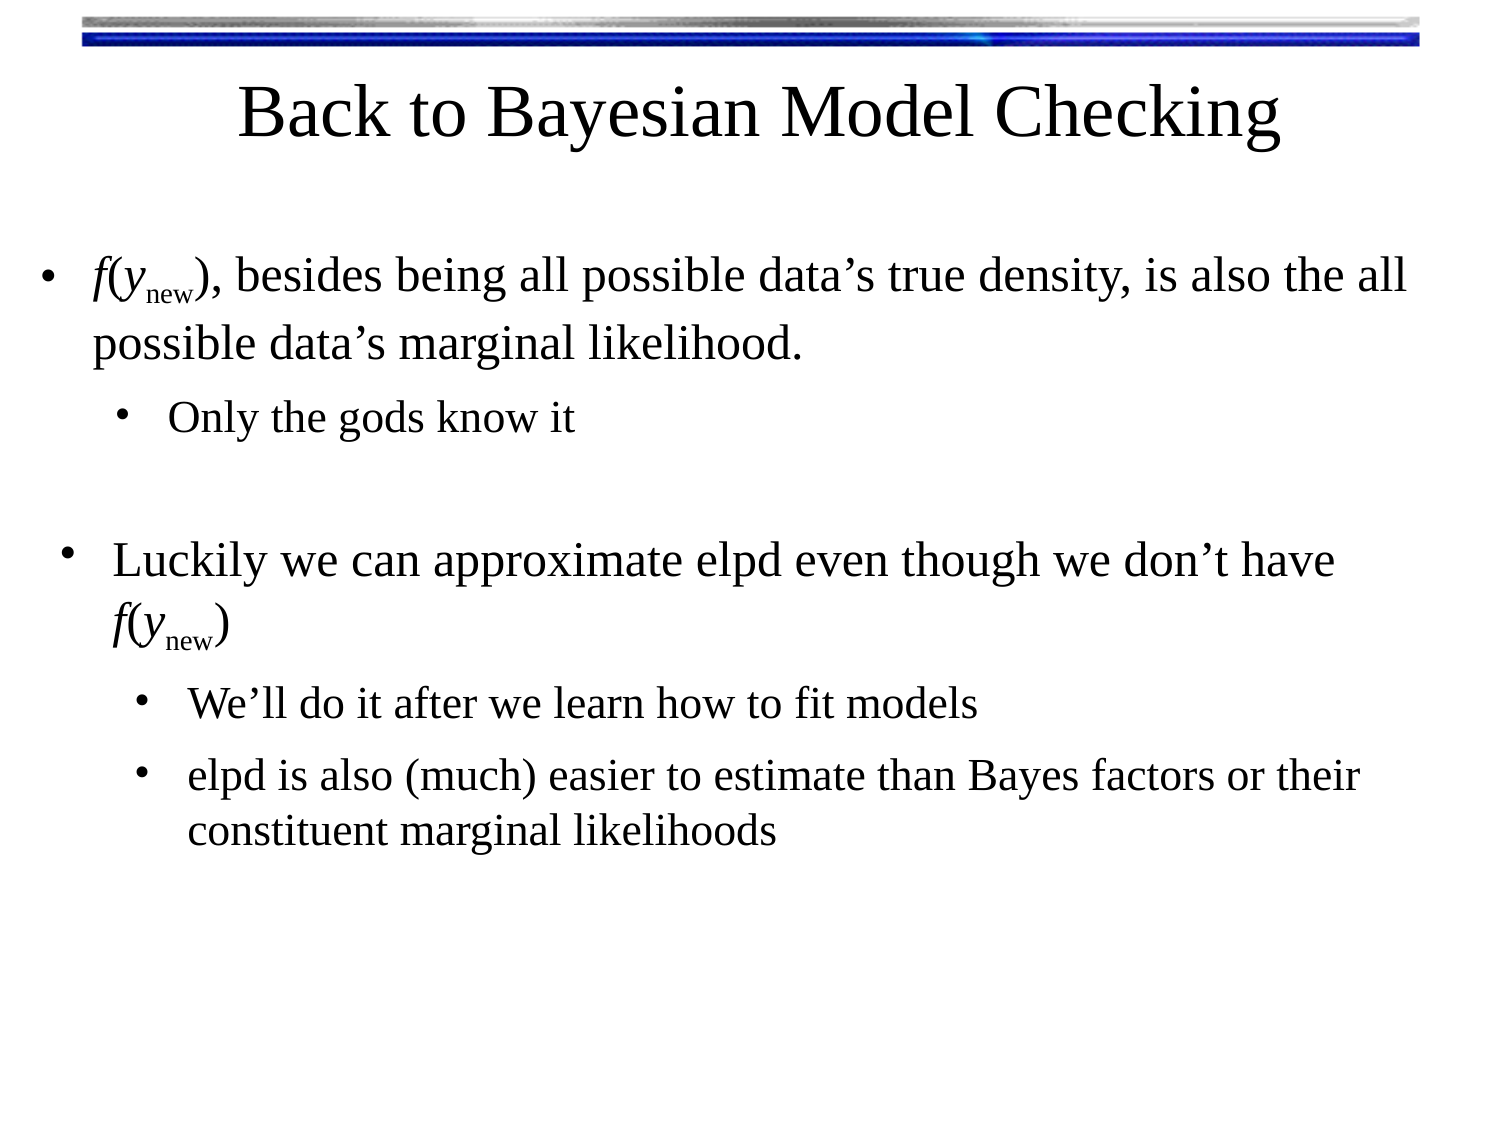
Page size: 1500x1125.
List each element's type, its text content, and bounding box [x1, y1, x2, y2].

picture [79, 12, 1426, 52]
text_box Back to Bayesian Model Checking [22, 13, 1498, 199]
text_box Luckily we can approximate elpd even though we don’t have f(ynew) We’ll do it after we learn how to fit models elpd is also (much) easier to estimate than Bayes factors or their constituent marginal likelihoods [41, 517, 1459, 837]
text_box f(ynew), besides being all possible data’s true density, is also the all possible data’s marginal likelihood. Only the gods know it [22, 241, 1439, 464]
